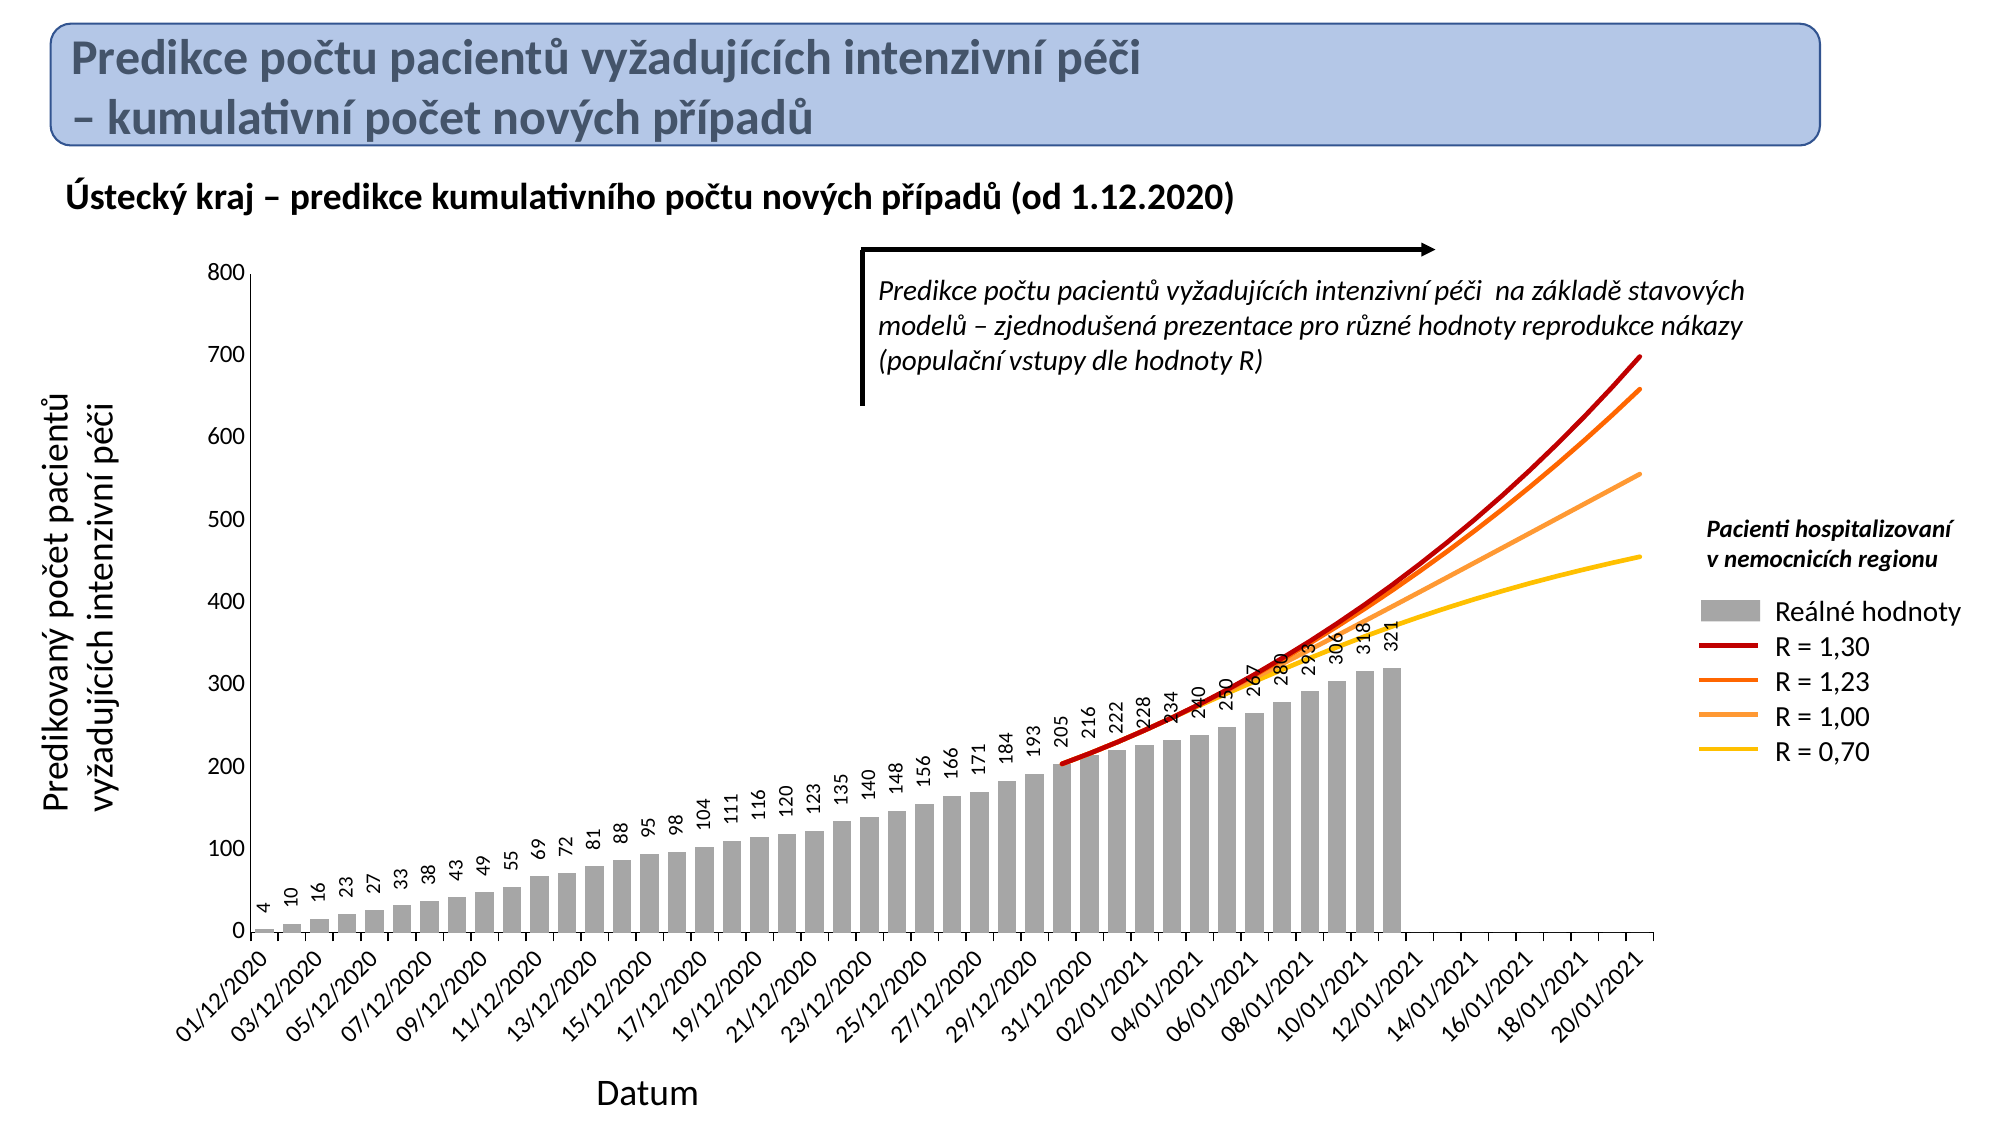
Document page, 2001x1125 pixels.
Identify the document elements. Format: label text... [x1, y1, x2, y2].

chart [140, 245, 1685, 1066]
text_box Pacienti hospitalizovaní v nemocnicích regionu [1691, 505, 2000, 581]
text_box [860, 249, 1784, 406]
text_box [1699, 584, 2000, 777]
text_box Predikovaný počet pacientů vyžadujících intenzivní péči [22, 377, 128, 828]
text_box Predikce počtu pacientů vyžadujících intenzivní péči – kumulativní počet nových případů [49, 22, 1822, 147]
text_box Ústecký kraj – predikce kumulativního počtu nových případů (od 1.12.2020) [50, 164, 1642, 225]
text_box Datum [581, 1066, 715, 1121]
